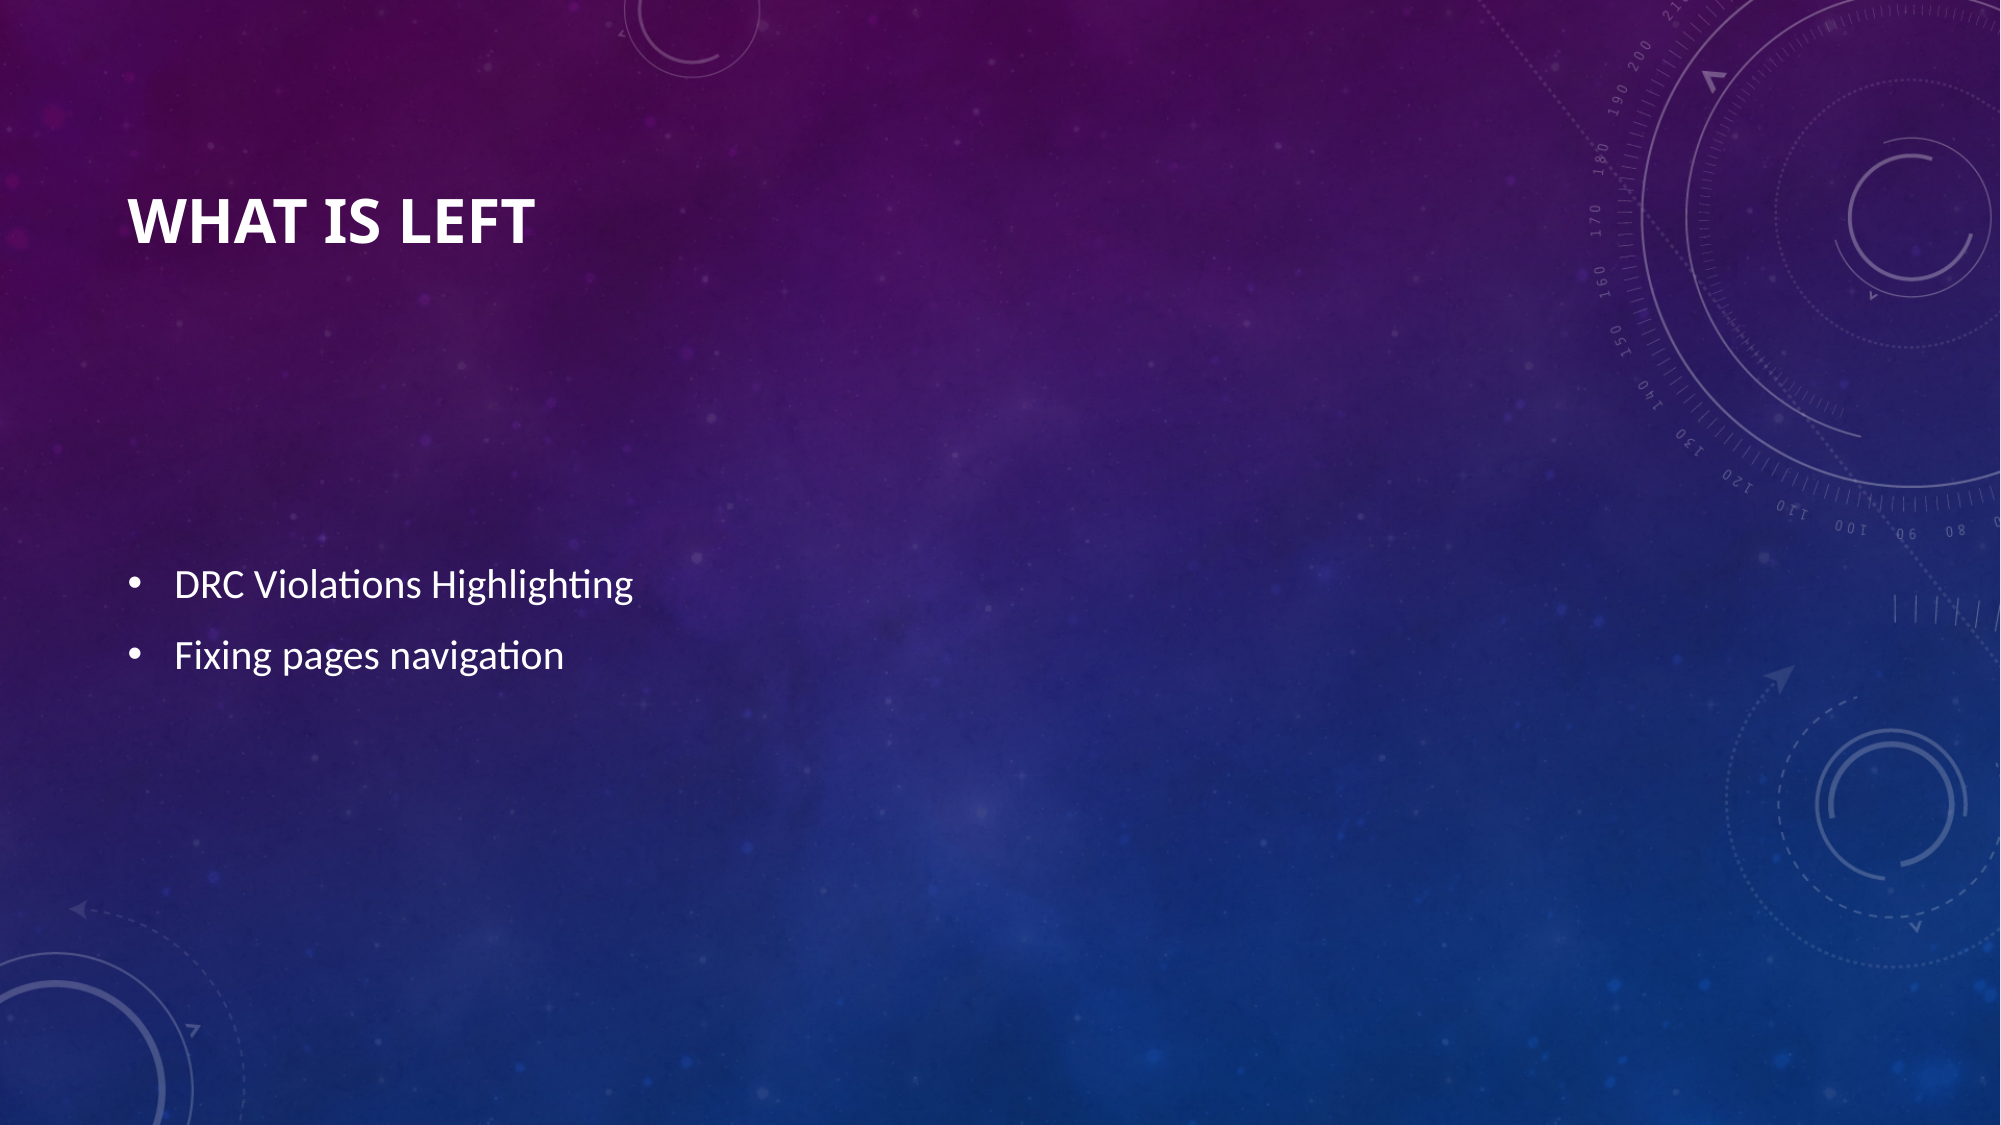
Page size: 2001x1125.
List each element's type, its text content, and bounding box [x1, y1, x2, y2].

list DRC Violations Highlighting Fixing pages navigation [112, 351, 1775, 950]
title What is Left [112, 99, 1775, 339]
picture [0, 0, 2001, 1125]
